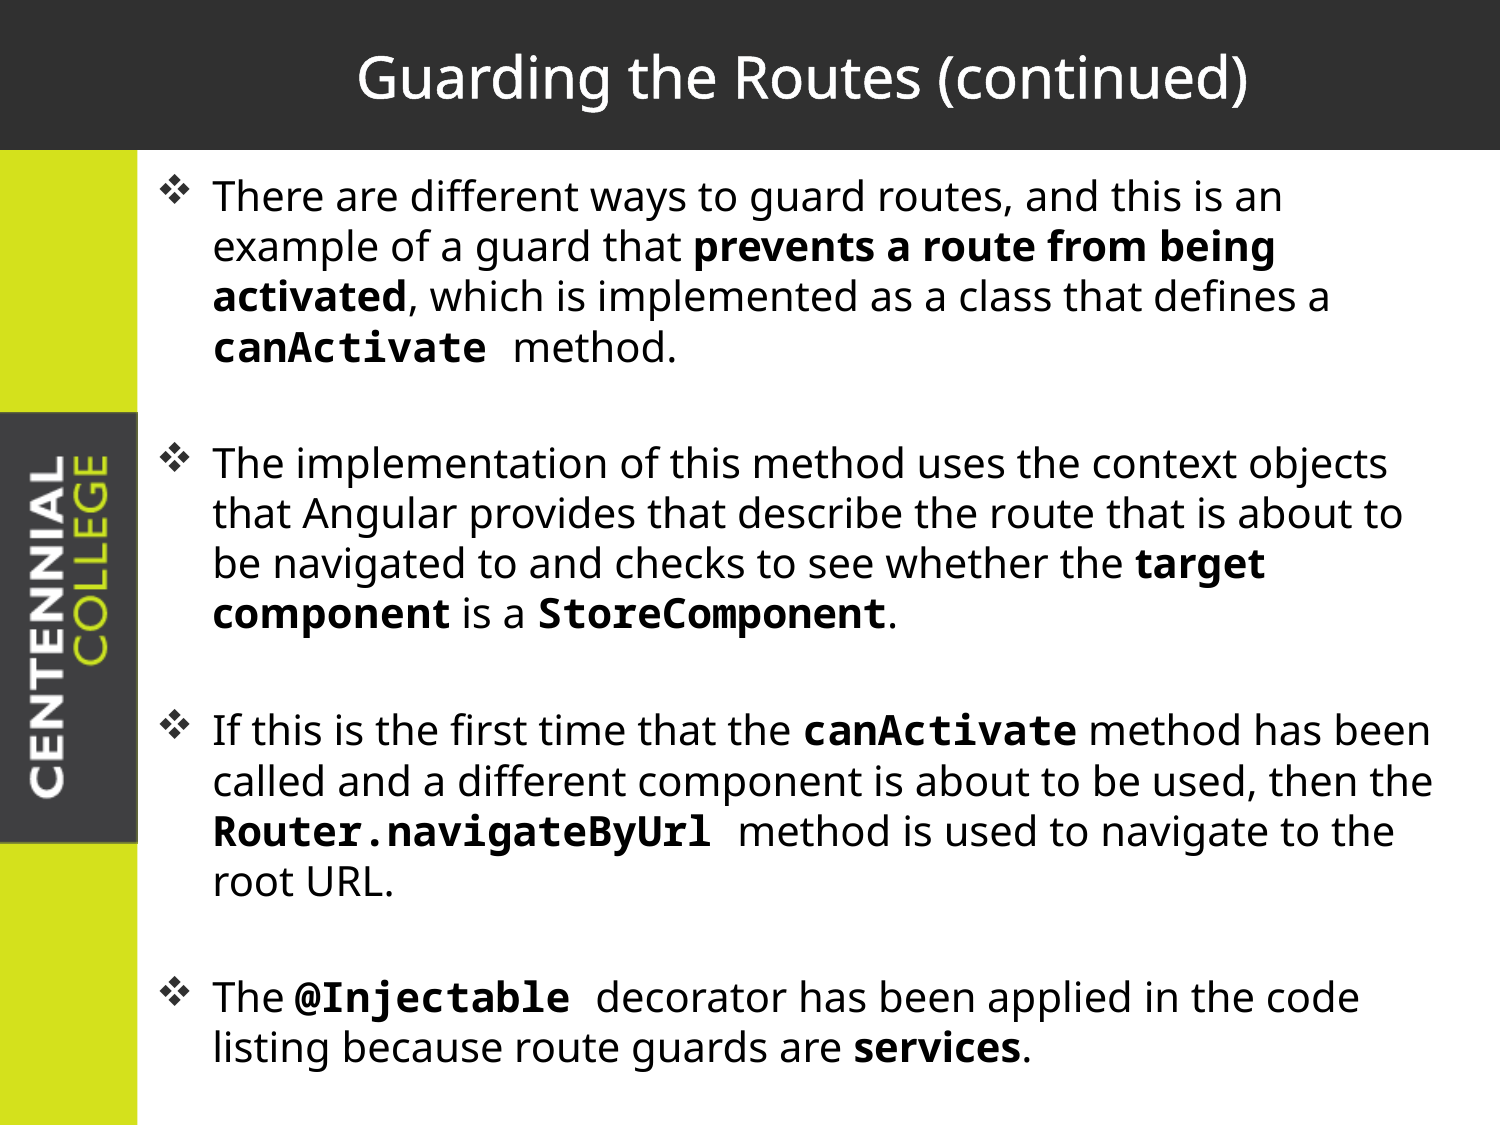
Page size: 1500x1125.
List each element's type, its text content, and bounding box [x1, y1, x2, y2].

picture [0, 412, 138, 844]
title Guarding the Routes (continued) [137, 0, 1467, 150]
list There are different ways to guard routes, and this is an example of a guard that prevents a route from being activated, which is implemented as a class that defines a canActivate method. The implementation of this method uses the context objects that Angular provides that describe the route that is about to be navigated to and checks to see whether the target component is a StoreComponent. If this is the first time that the canActivate method has been called and a different component is about to be used, then the Router.navigateByUrl method is used to navigate to the root URL. The @Injectable decorator has been applied in the code listing because route guards are services. [141, 162, 1467, 1088]
